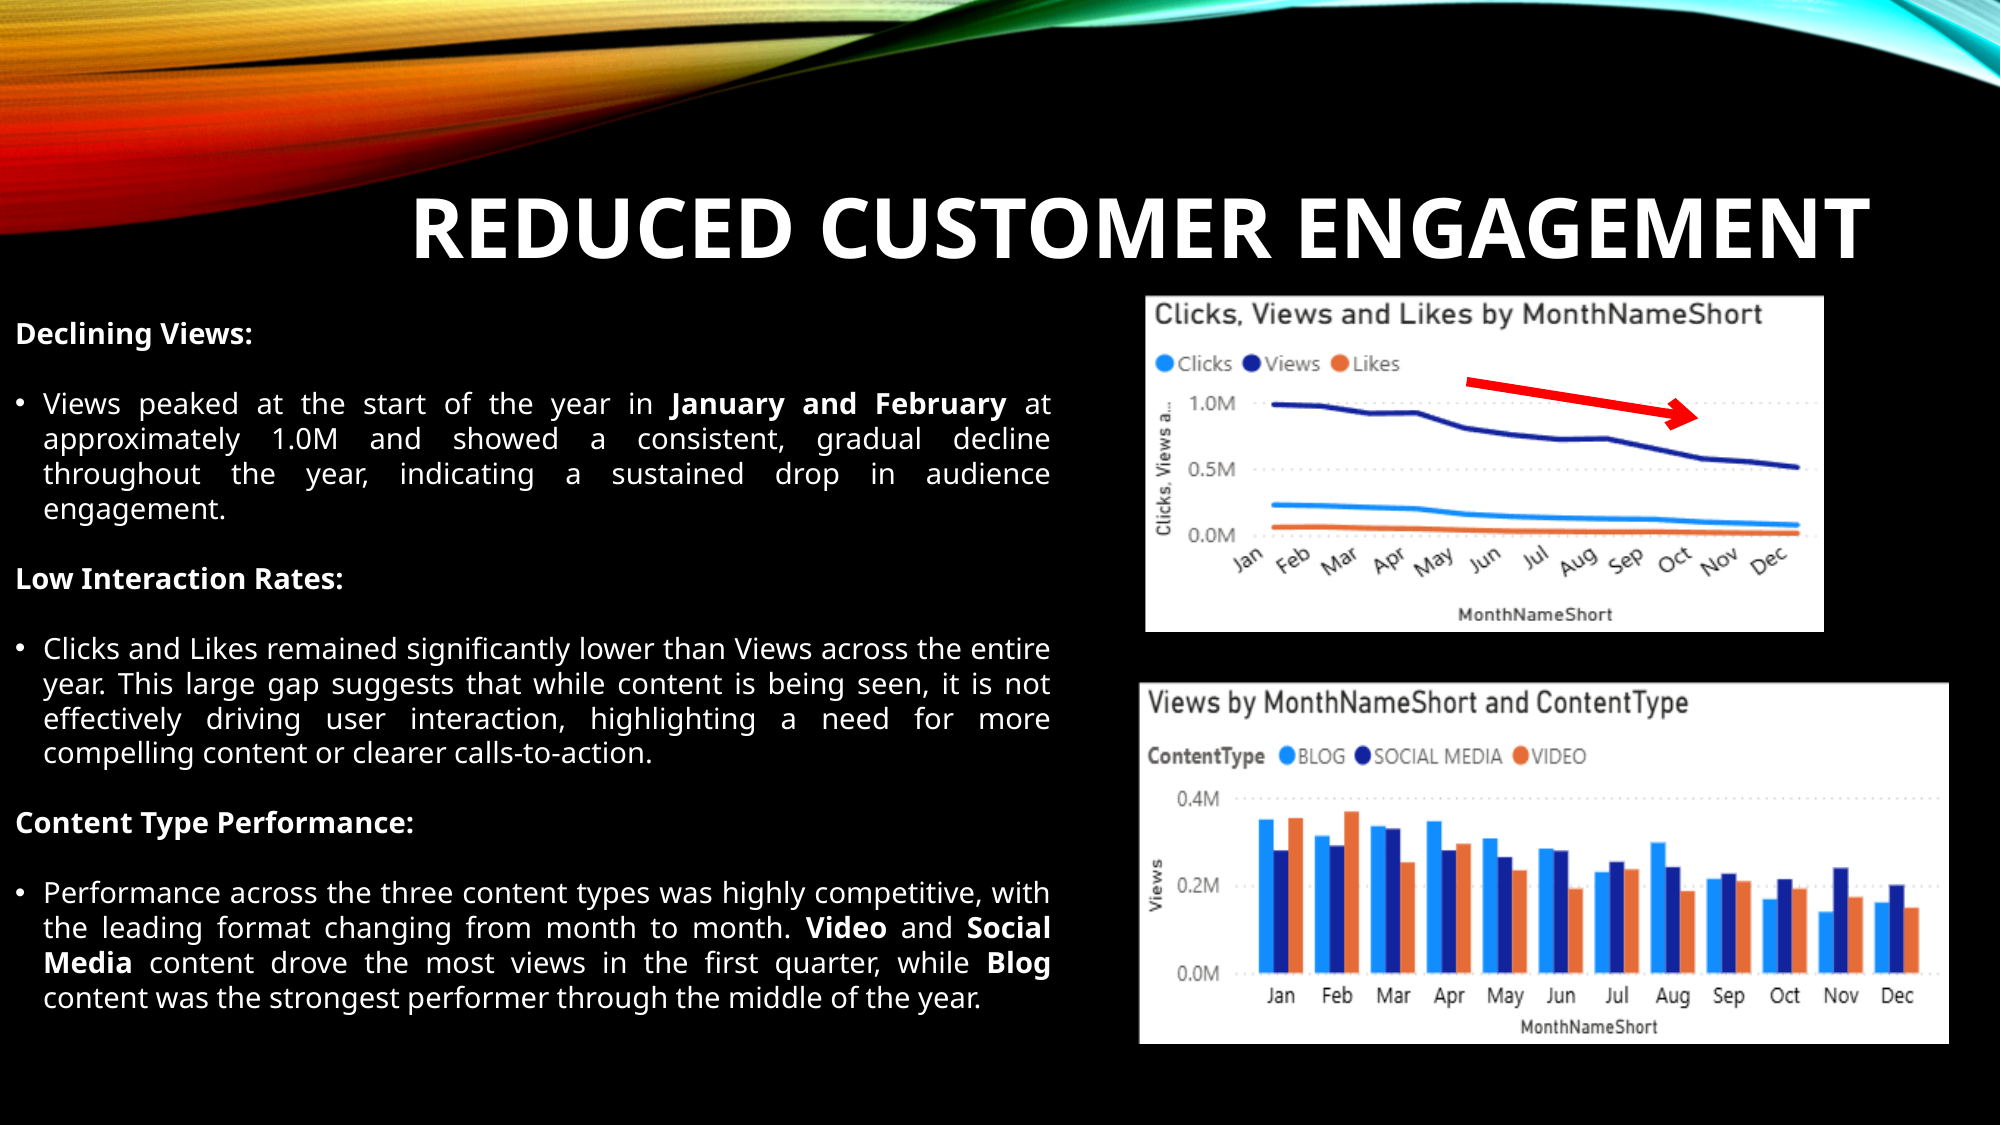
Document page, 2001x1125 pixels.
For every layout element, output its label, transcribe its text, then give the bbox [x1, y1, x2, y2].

text_box Declining Views: Views peaked at the start of the year in January and February at approximately 1.0M and showed a consistent, gradual decline throughout the year, indicating a sustained drop in audience engagement. Low Interaction Rates: Clicks and Likes remained significantly lower than Views across the entire year. This large gap suggests that while content is being seen, it is not effectively driving user interaction, highlighting a need for more compelling content or clearer calls-to-action. Content Type Performance: Performance across the three content types was highly competitive, with the leading format changing from month to month. Video and Social Media content drove the most views in the first quarter, while Blog content was the strongest performer through the middle of the year. [0, 272, 1067, 1057]
picture [1144, 288, 1824, 632]
title Reduced Customer Engagement [303, 125, 1888, 338]
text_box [1466, 381, 1699, 419]
picture [0, 0, 2000, 237]
picture [1137, 681, 1949, 1044]
